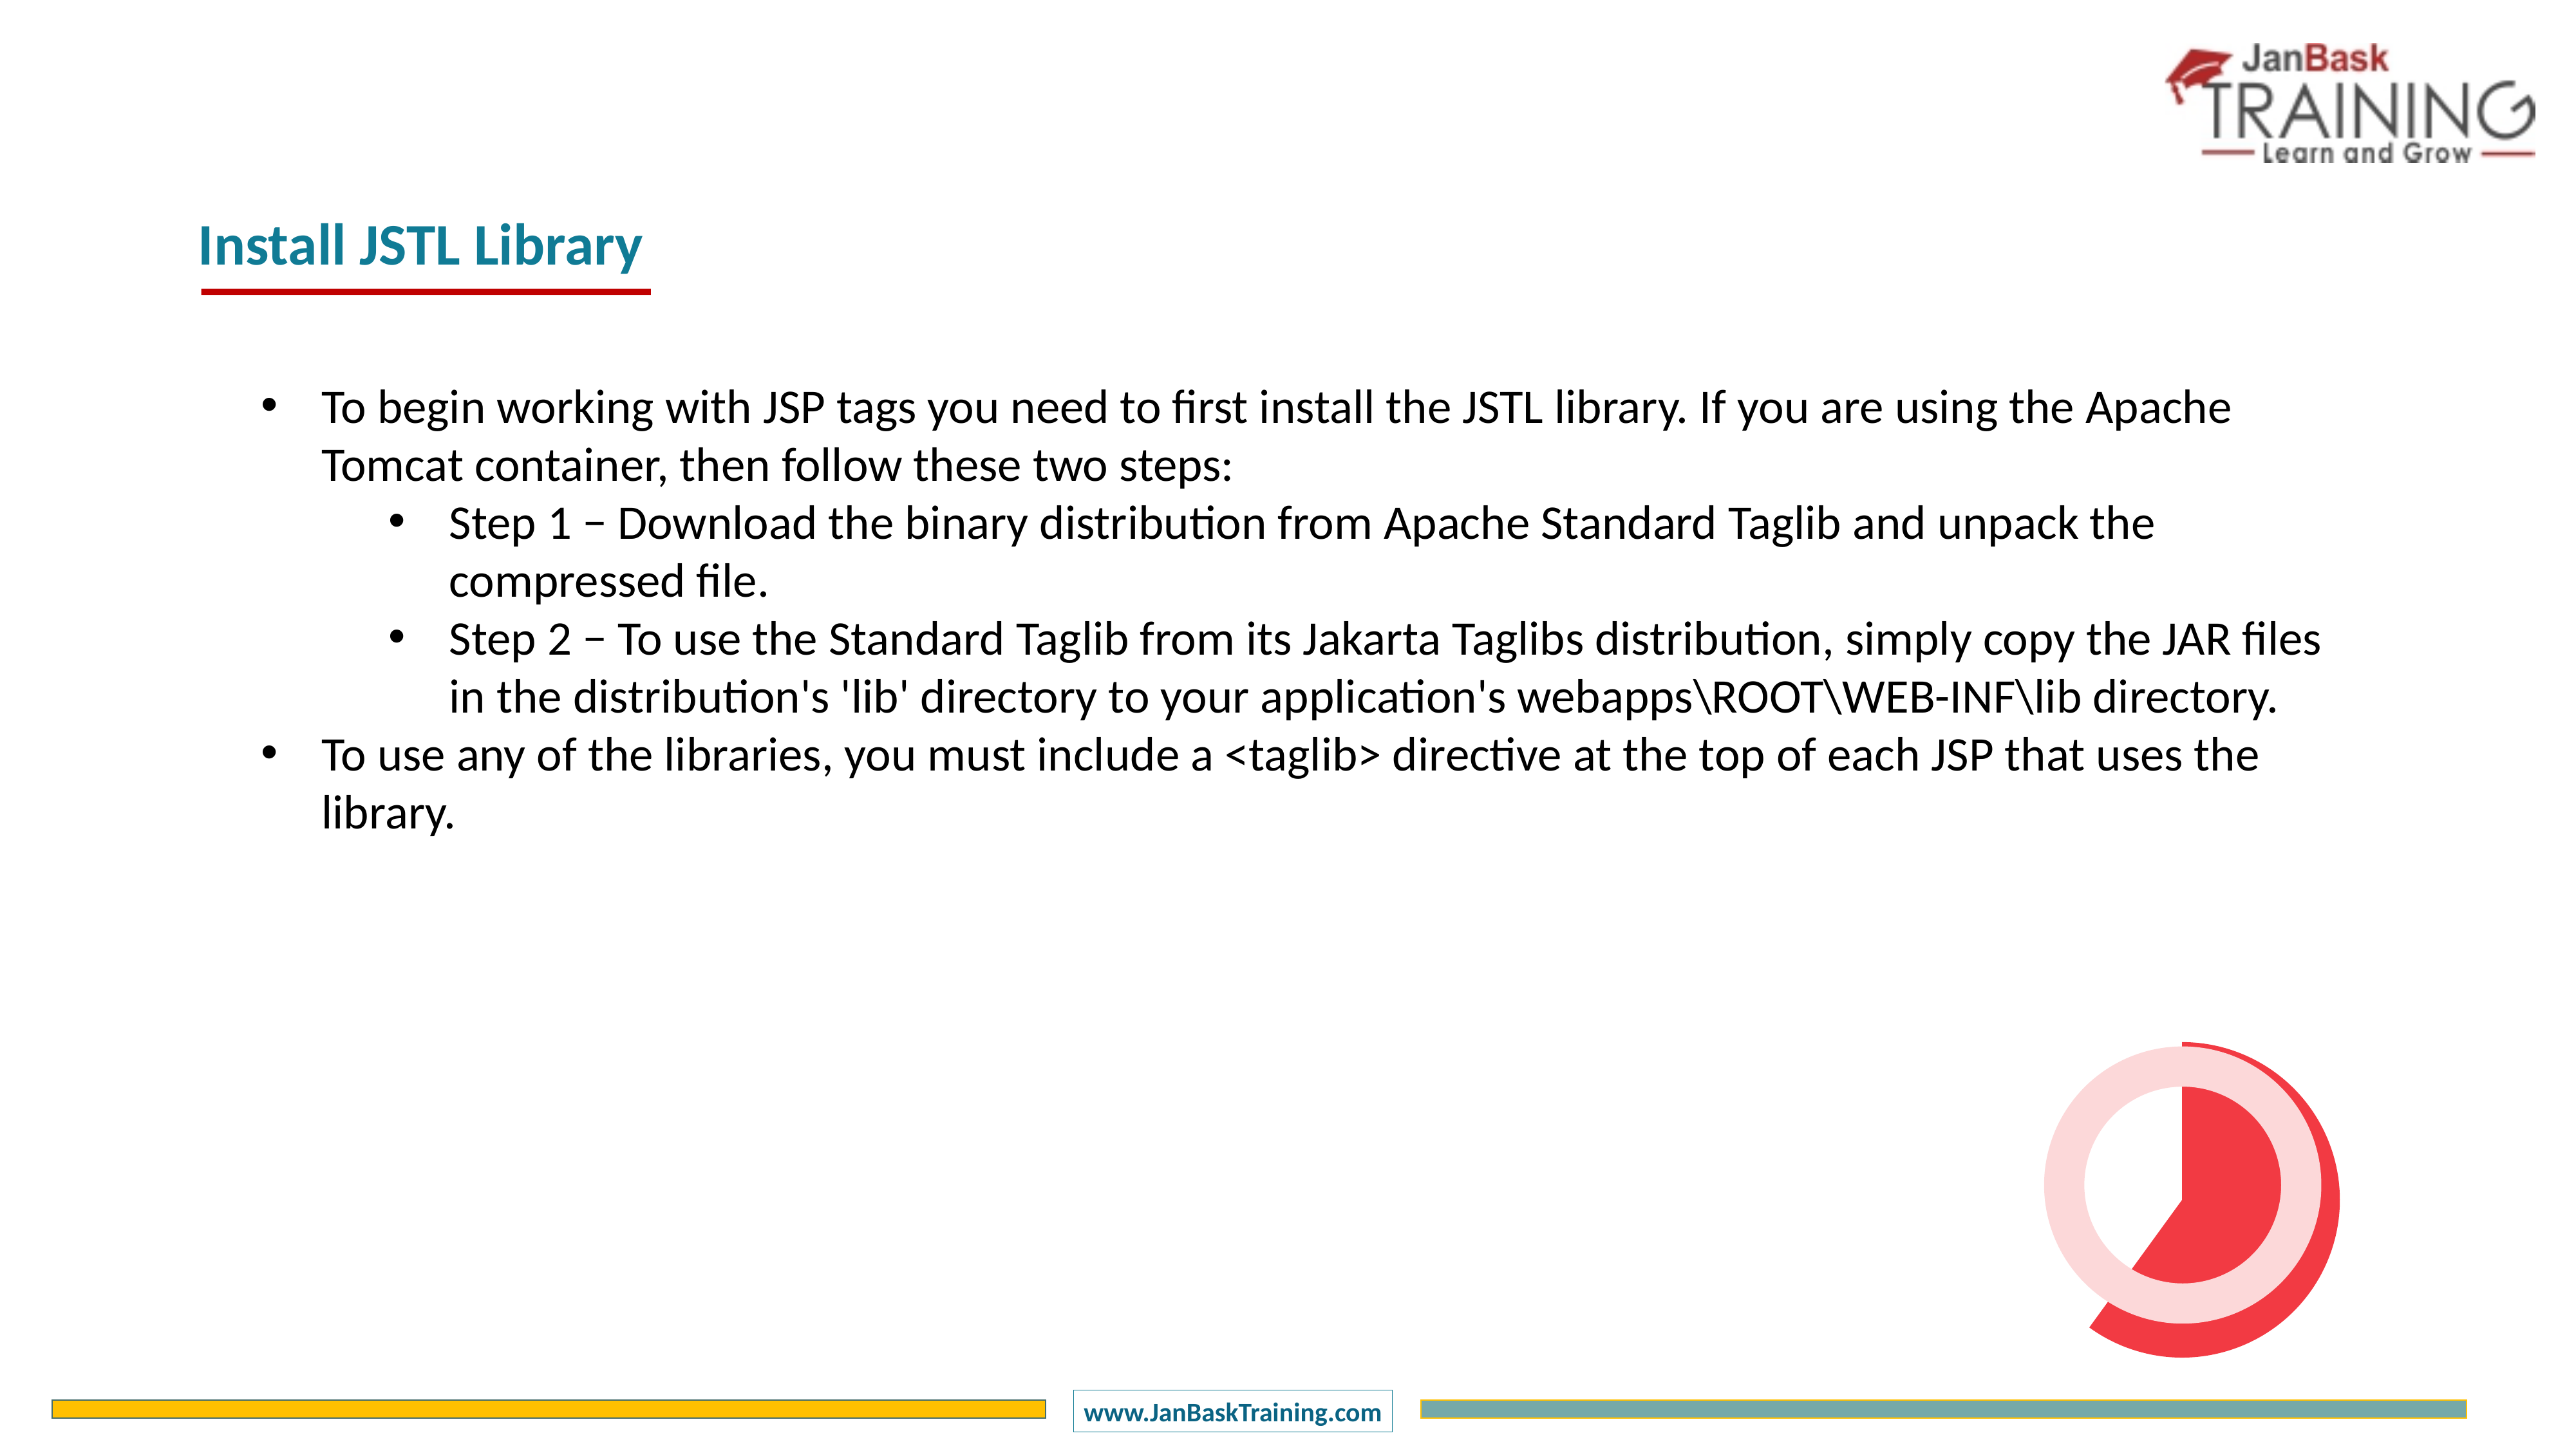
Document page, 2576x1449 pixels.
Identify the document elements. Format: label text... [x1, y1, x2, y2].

text_box Install JSTL Library [193, 201, 2000, 282]
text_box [2022, 1040, 2342, 1360]
text_box To begin working with JSP tags you need to first install the JSTL library. If you are using the Apache Tomcat container, then follow these two steps: Step 1 − Download the binary distribution from Apache Standard Taglib and unpack the compressed file. Step 2 − To use the Standard Taglib from its Jakarta Taglibs distribution, simply copy the JAR files in the distribution's 'lib' directory to your application's webapps\ROOT\WEB-INF\lib directory. To use any of the libraries, you must include a <taglib> directive at the top of each JSP that uses the library. [256, 370, 2367, 843]
picture [2165, 43, 2535, 163]
